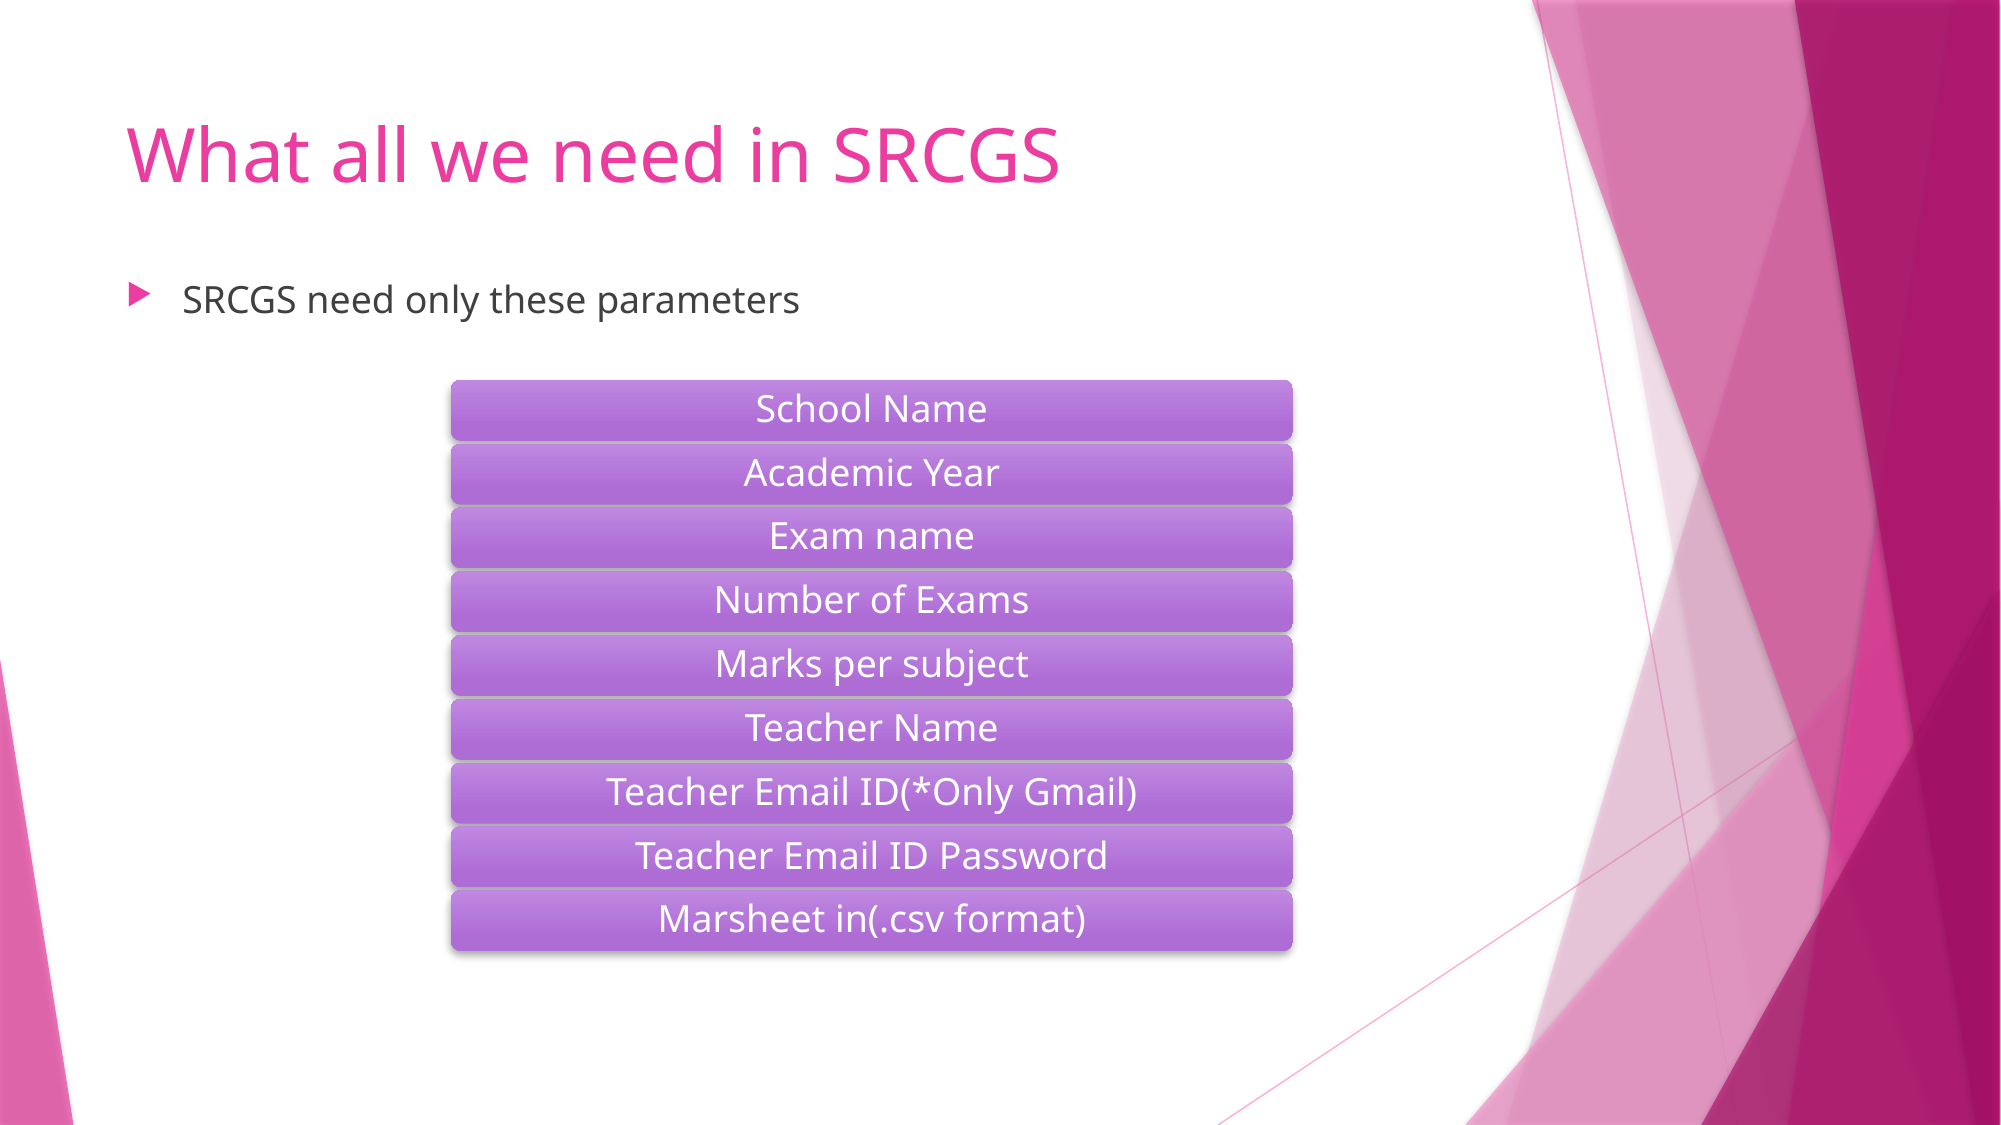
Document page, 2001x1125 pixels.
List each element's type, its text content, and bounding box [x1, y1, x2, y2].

list SRCGS need only these parameters [111, 268, 1522, 905]
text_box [450, 379, 1294, 952]
title What all we need in SRCGS [111, 99, 1522, 268]
